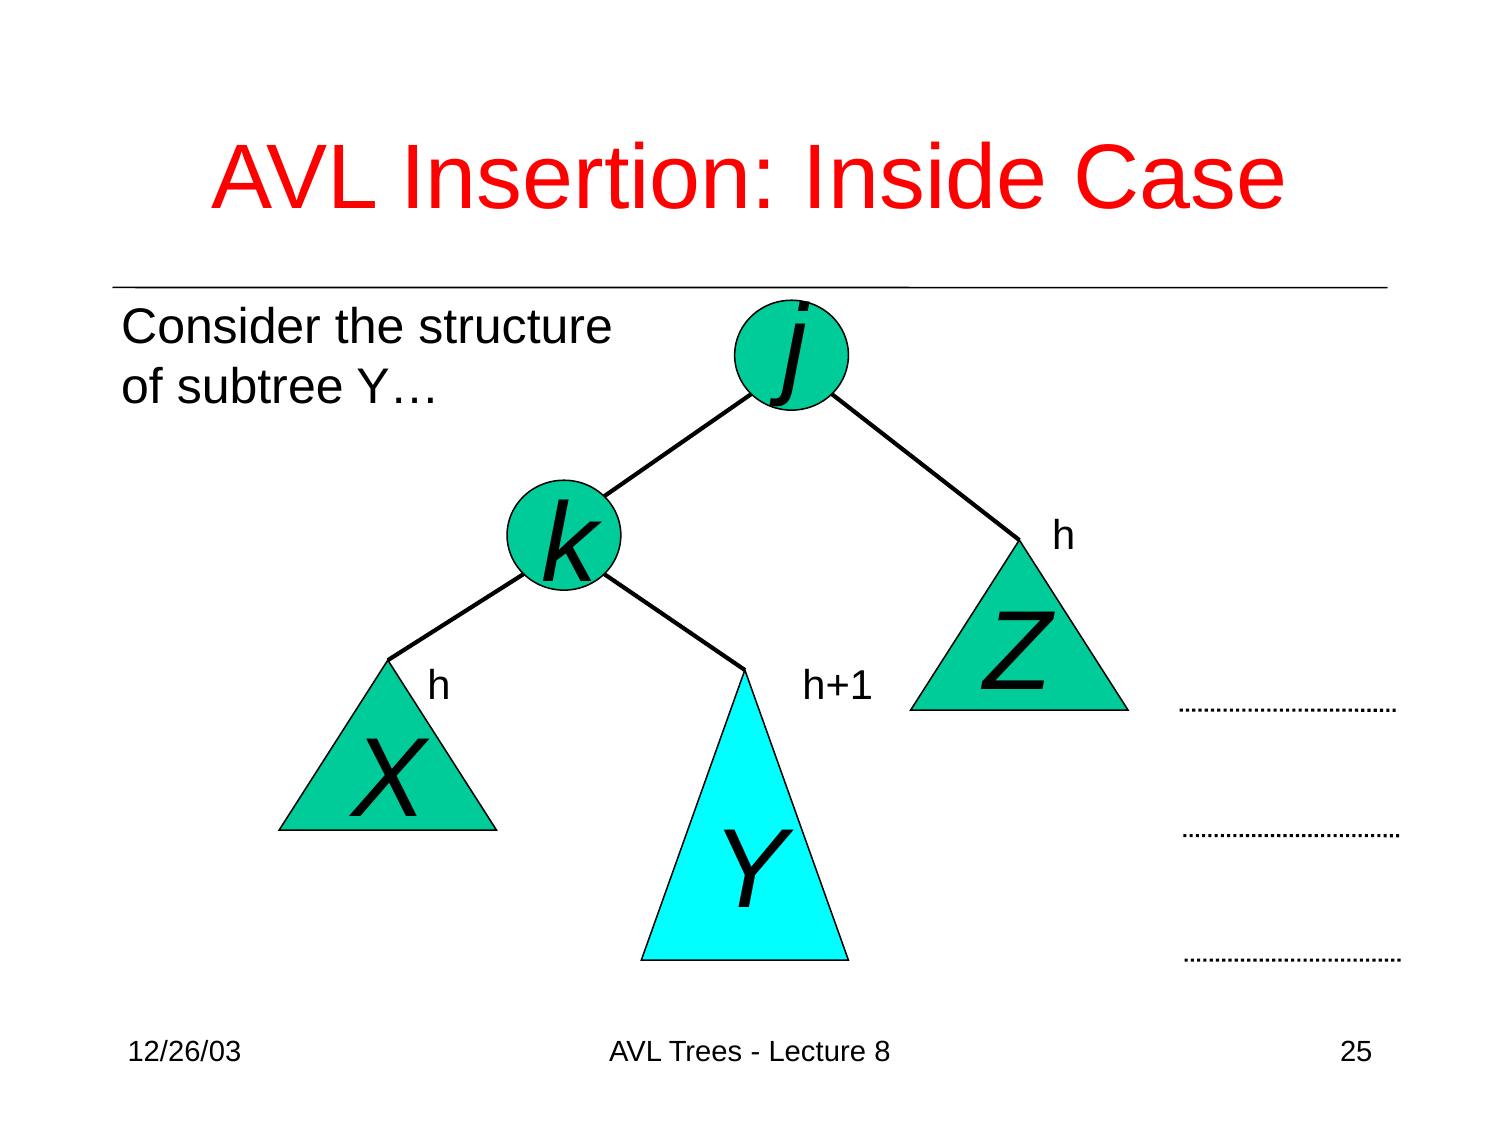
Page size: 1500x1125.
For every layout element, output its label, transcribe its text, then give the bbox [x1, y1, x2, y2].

text_box [838, 323, 849, 387]
text_box [1000, 541, 1129, 711]
text_box h+1 [787, 650, 889, 715]
text_box AVL Insertion: Inside Case [109, 106, 1391, 238]
text_box [734, 305, 767, 405]
text_box [364, 661, 497, 831]
text_box Y [698, 787, 768, 938]
text_box [910, 620, 968, 711]
text_box Consider the structure of subtree Y… [106, 286, 629, 421]
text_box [604, 574, 746, 671]
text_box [831, 394, 1020, 541]
text_box [597, 490, 621, 580]
text_box Z [968, 569, 1038, 720]
text_box [641, 671, 849, 961]
text_box X [336, 696, 407, 847]
text_box h [1037, 500, 1091, 565]
text_box [279, 741, 336, 831]
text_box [387, 574, 524, 661]
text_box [604, 394, 752, 497]
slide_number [112, 1025, 425, 1100]
slide_number 25 [1074, 1025, 1388, 1100]
text_box k [527, 461, 597, 611]
text_box [507, 493, 527, 577]
text_box h [412, 661, 466, 715]
text_box j [767, 263, 838, 414]
footer AVL Trees - Lecture 8 [512, 1025, 988, 1100]
